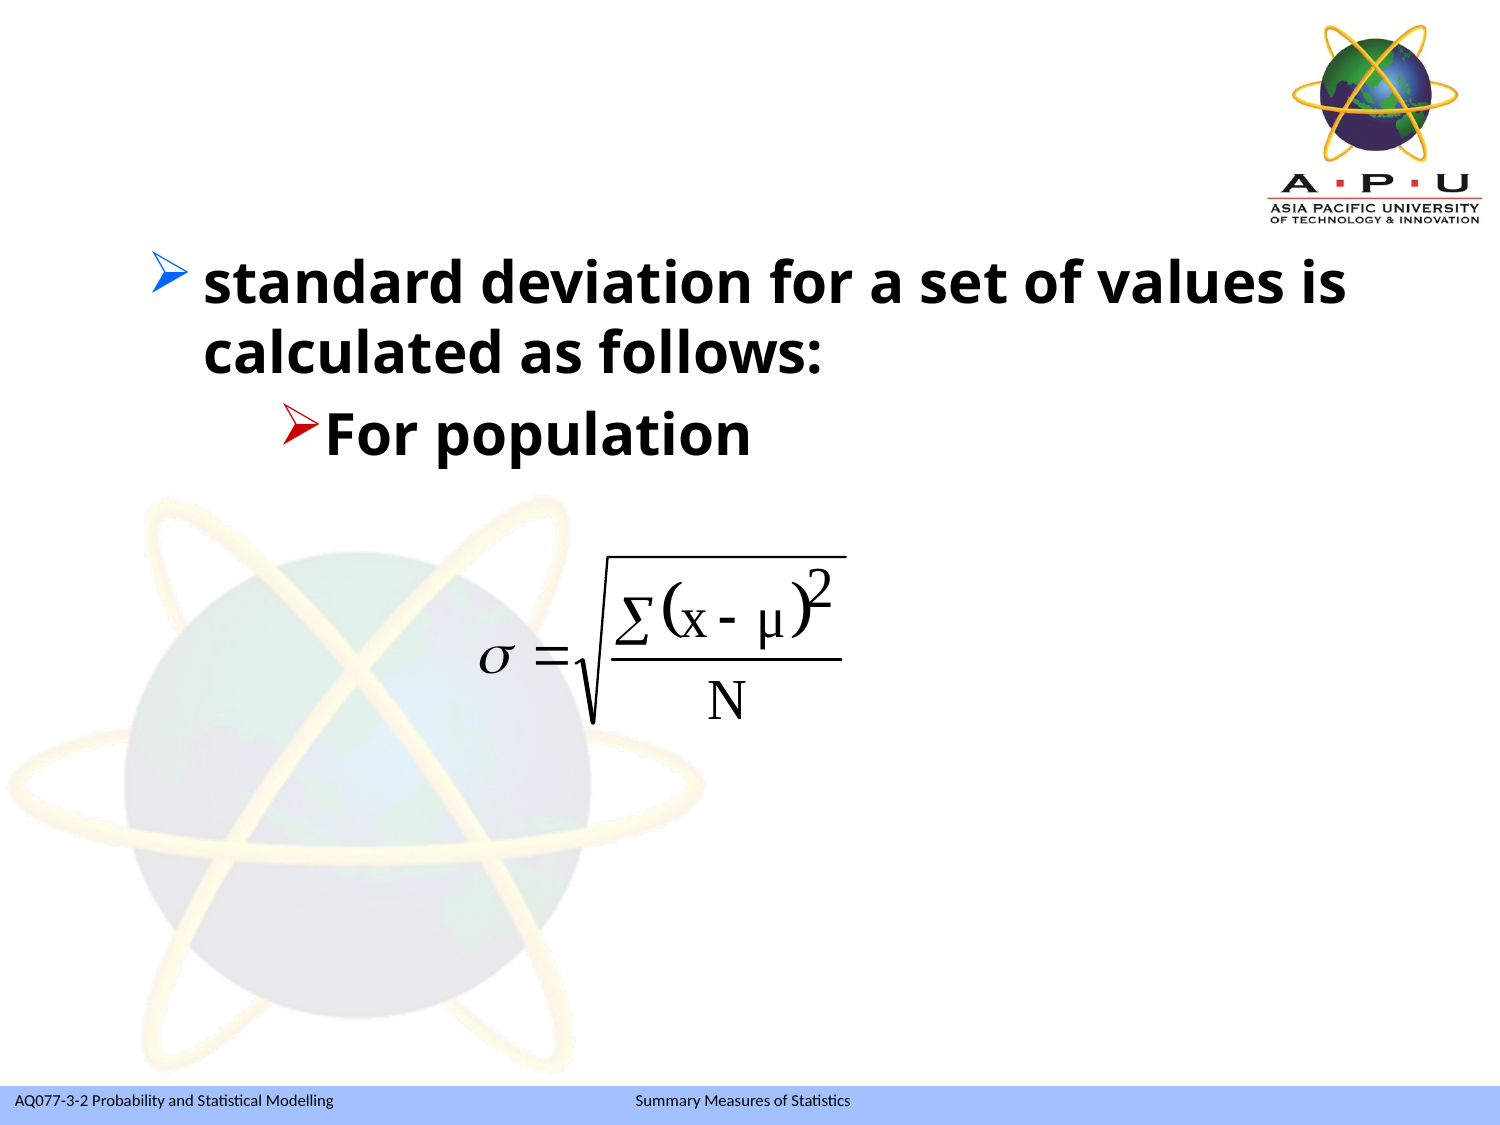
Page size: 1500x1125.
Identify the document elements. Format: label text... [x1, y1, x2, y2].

picture [1251, 0, 1500, 249]
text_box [471, 543, 886, 737]
text_box standard deviation for a set of values is calculated as follows: For population [113, 237, 1383, 969]
